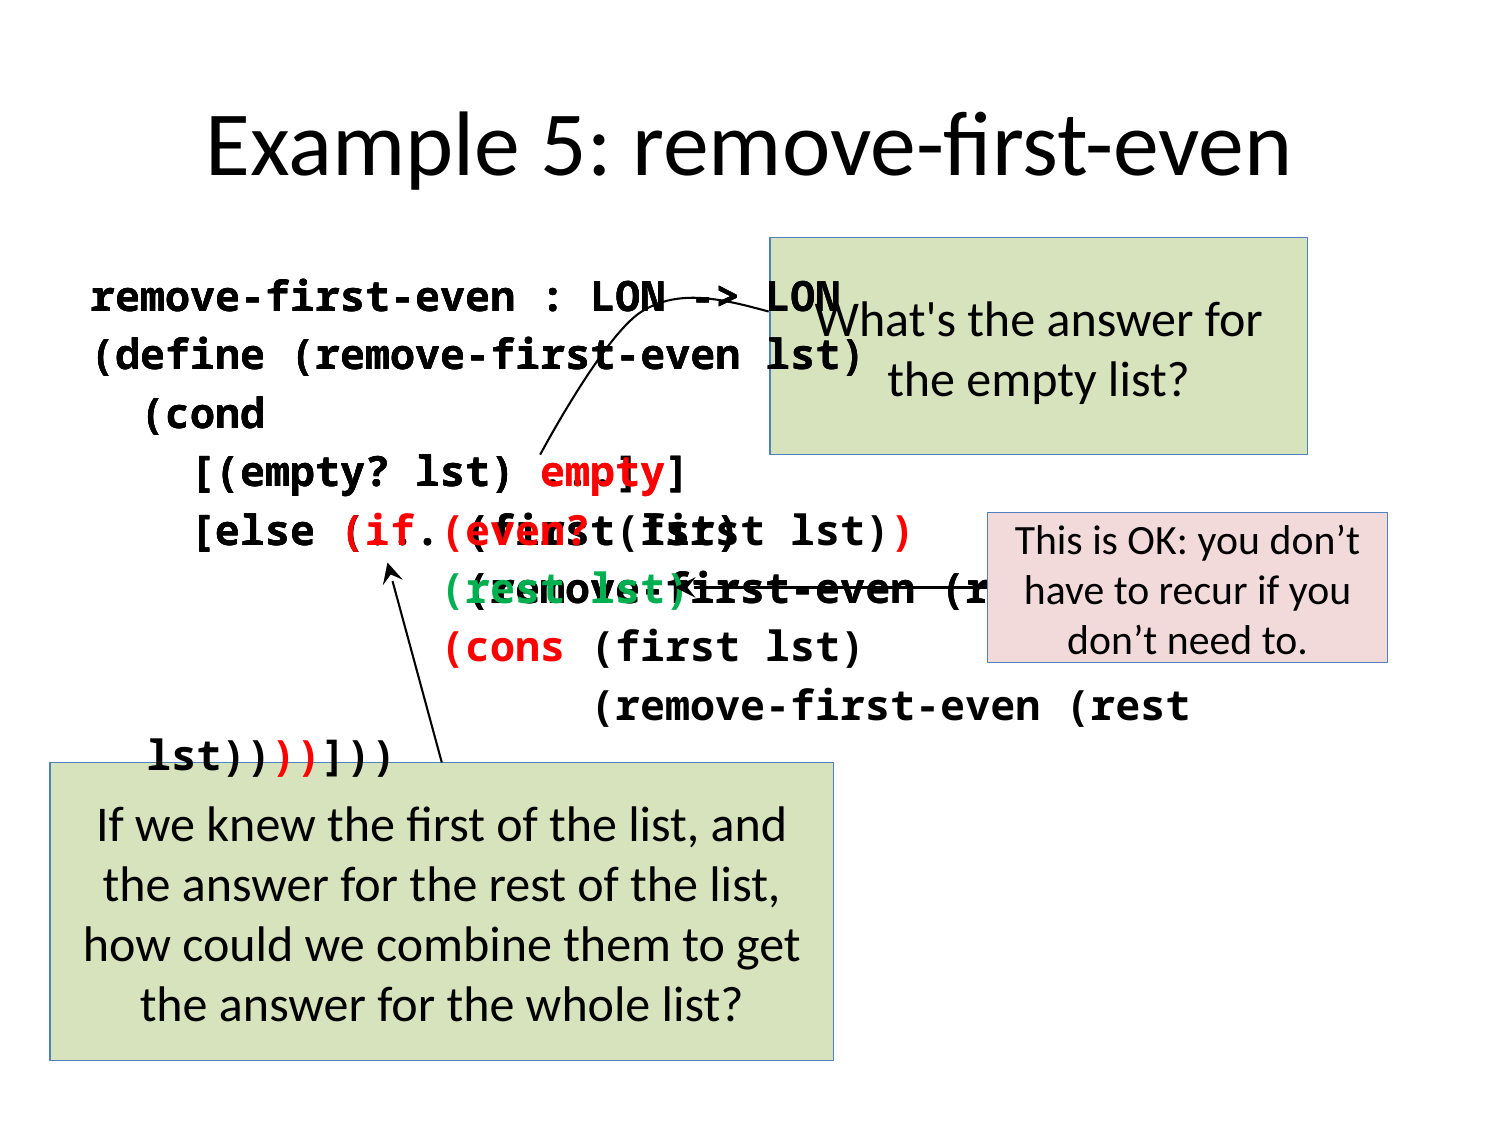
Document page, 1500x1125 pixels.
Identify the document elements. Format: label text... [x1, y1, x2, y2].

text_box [674, 512, 1388, 663]
title Example 5: remove-first-even [75, 45, 1425, 233]
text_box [539, 237, 1308, 455]
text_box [49, 562, 834, 1061]
text_box remove-first-even : LON -> LON (define (remove-first-even lst) (cond [(empty? lst) empty] [else (if (even? (first lst)) (rest lst) (cons (first lst) (remove-first-even (rest lst))))])) [75, 262, 1463, 1005]
